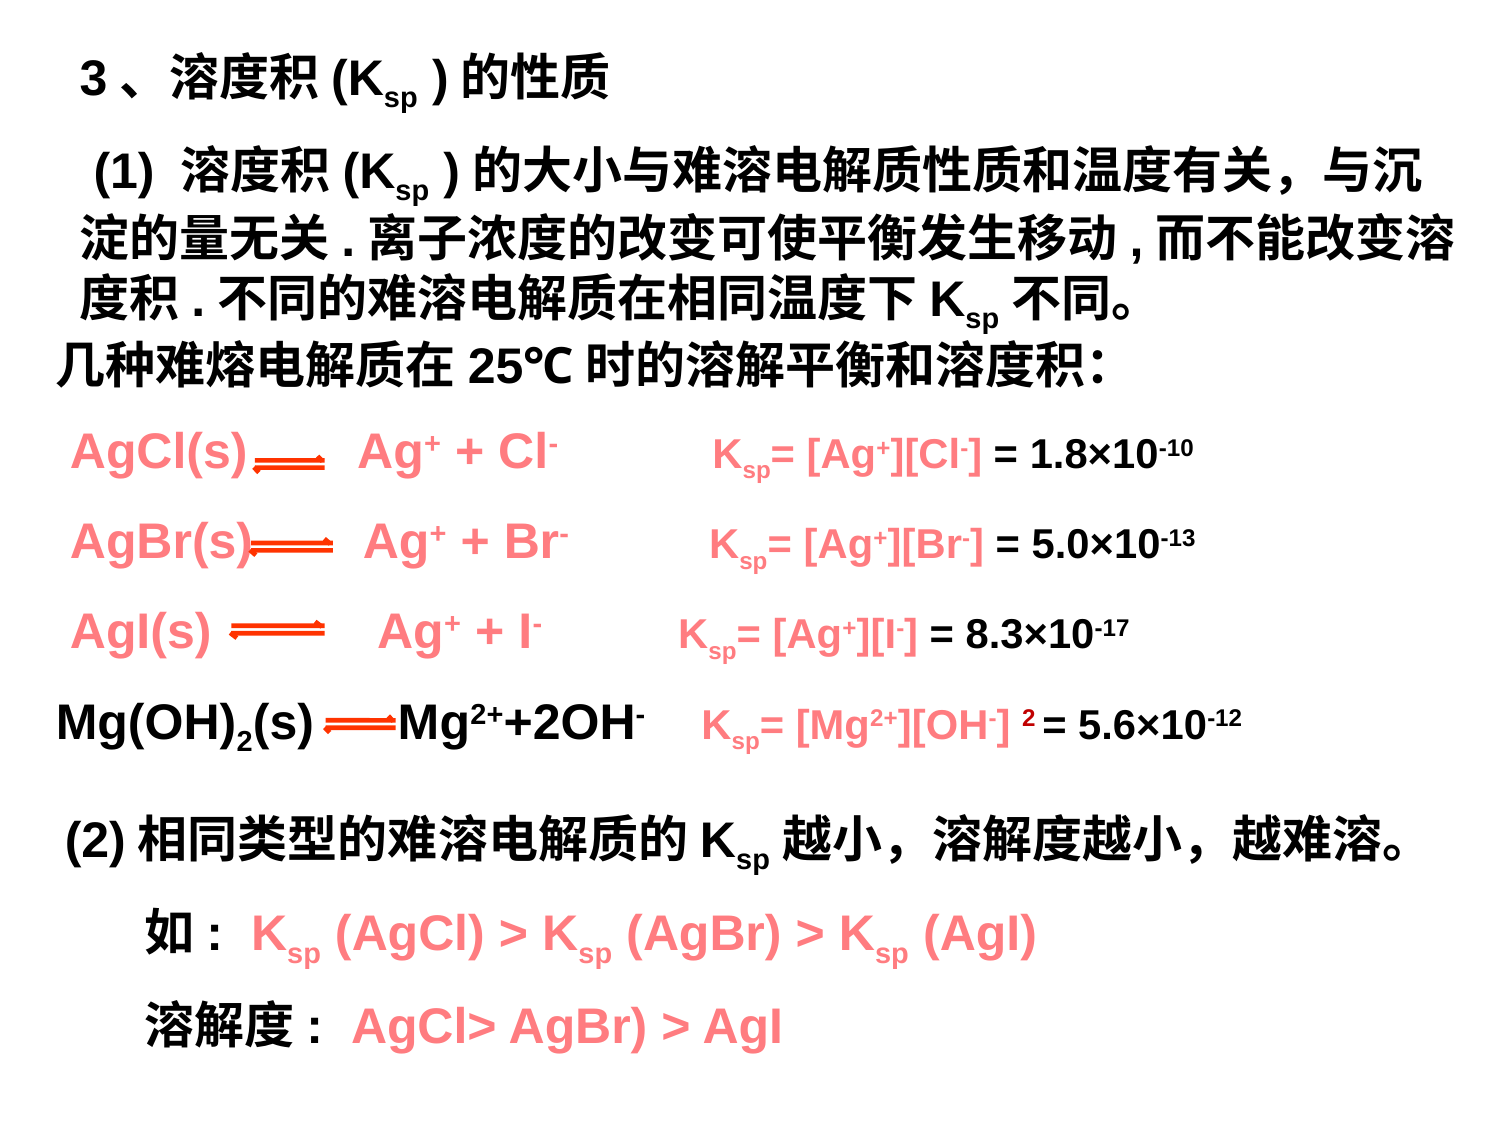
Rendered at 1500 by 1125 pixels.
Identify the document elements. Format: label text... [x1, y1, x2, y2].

text_box 3、溶度积(Ksp )的性质 (1) 溶度积(Ksp )的大小与难溶电解质性质和温度有关，与沉淀的量无关.离子浓度的改变可使平衡发生移动,而不能改变溶度积.不同的难溶电解质在相同温度下Ksp不同。 [64, 37, 1471, 342]
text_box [40, 326, 1460, 766]
text_box (2)相同类型的难溶电解质的Ksp越小，溶解度越小，越难溶。 如: Ksp (AgCl) > Ksp (AgBr) > Ksp (AgI) 溶解度: AgCl> AgBr) > AgI [50, 799, 1438, 1062]
